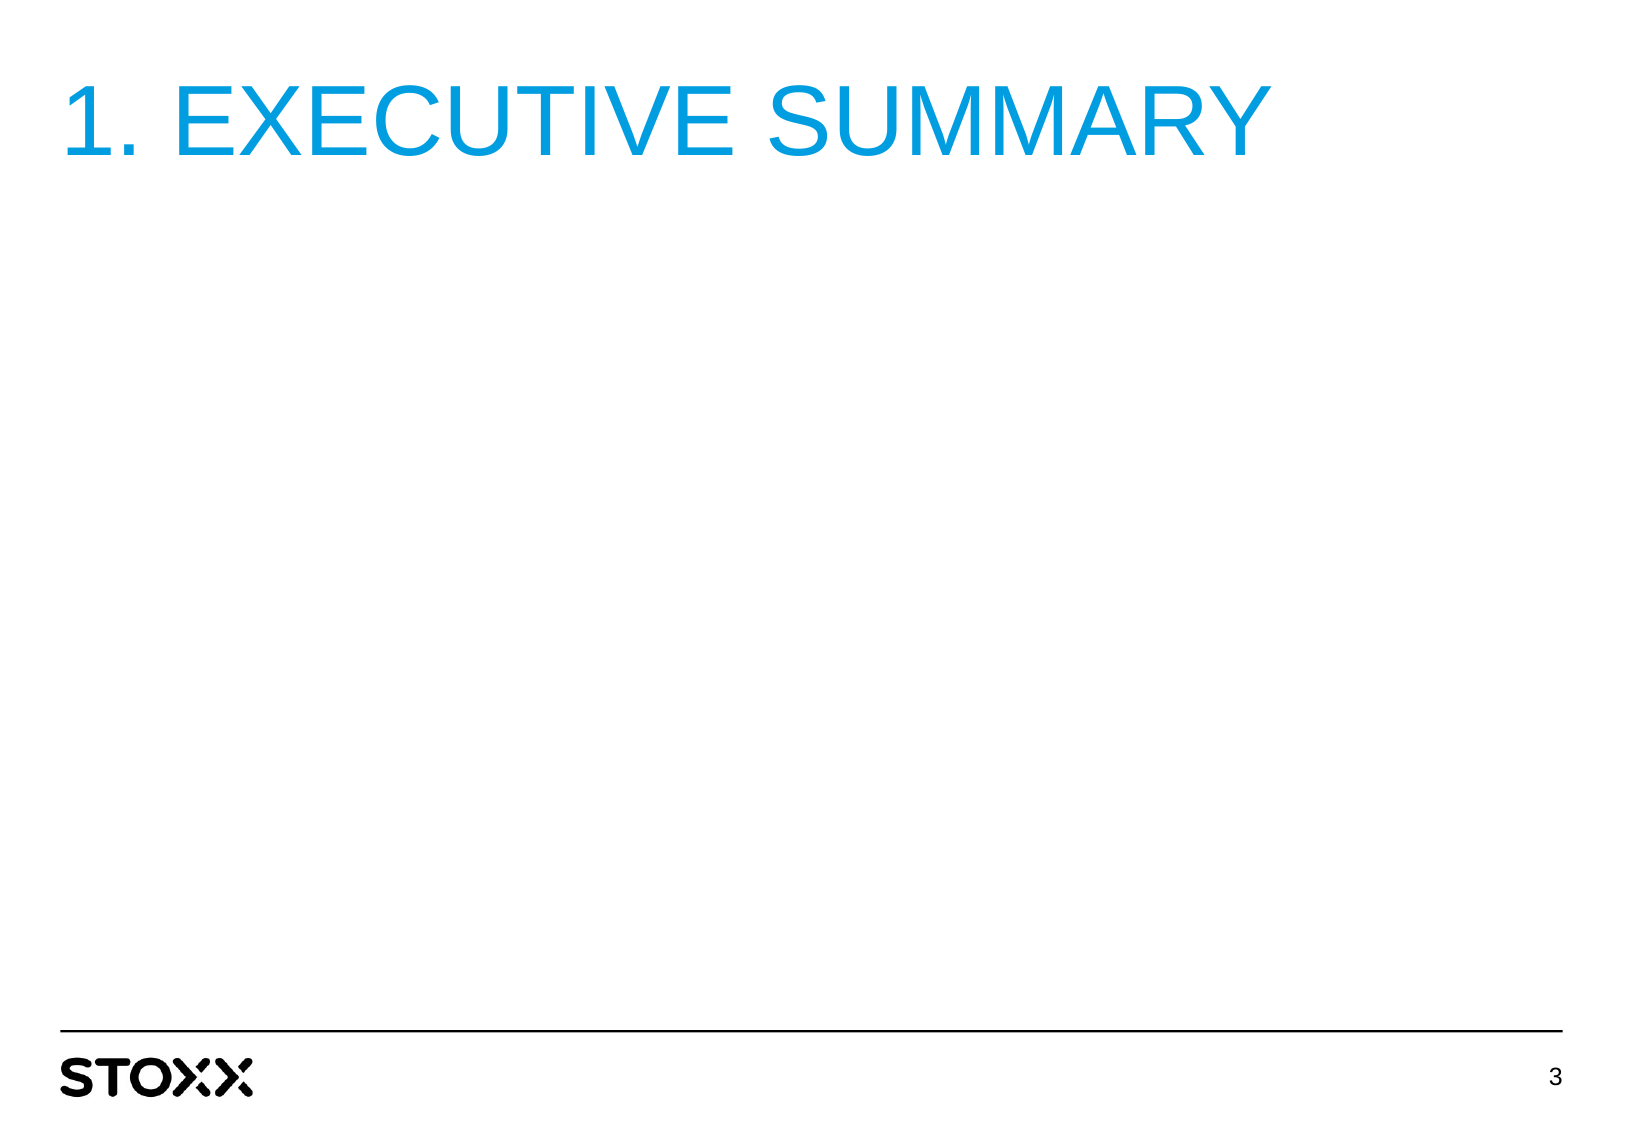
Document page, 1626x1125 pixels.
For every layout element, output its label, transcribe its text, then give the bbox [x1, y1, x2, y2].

title 1. Executive summary [60, 64, 1563, 295]
picture [60, 1056, 253, 1098]
